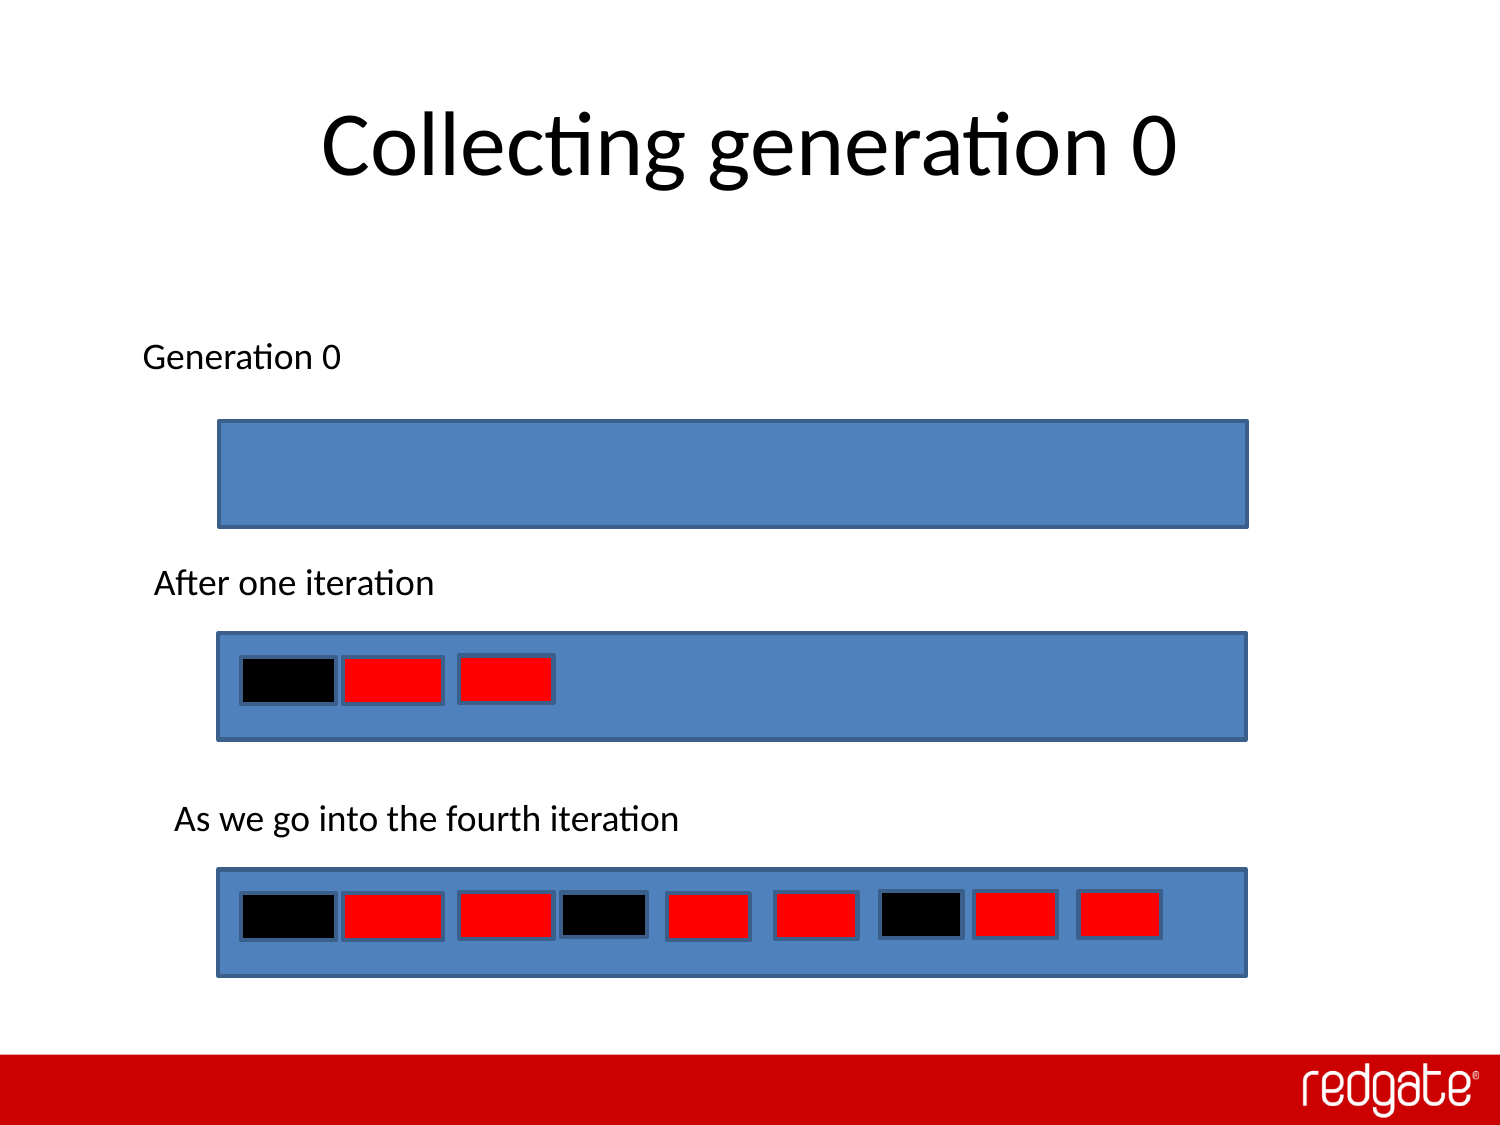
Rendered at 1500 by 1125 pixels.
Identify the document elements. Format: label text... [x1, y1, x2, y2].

text_box [216, 867, 1248, 978]
picture [1301, 1061, 1481, 1120]
title Collecting generation 0 [75, 45, 1425, 233]
text_box Generation 0 [127, 324, 357, 384]
text_box [217, 419, 1249, 529]
text_box As we go into the fourth iteration [159, 786, 696, 847]
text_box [218, 633, 1247, 740]
text_box [0, 1053, 1500, 1125]
text_box After one iteration [139, 550, 451, 611]
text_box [241, 890, 1162, 941]
